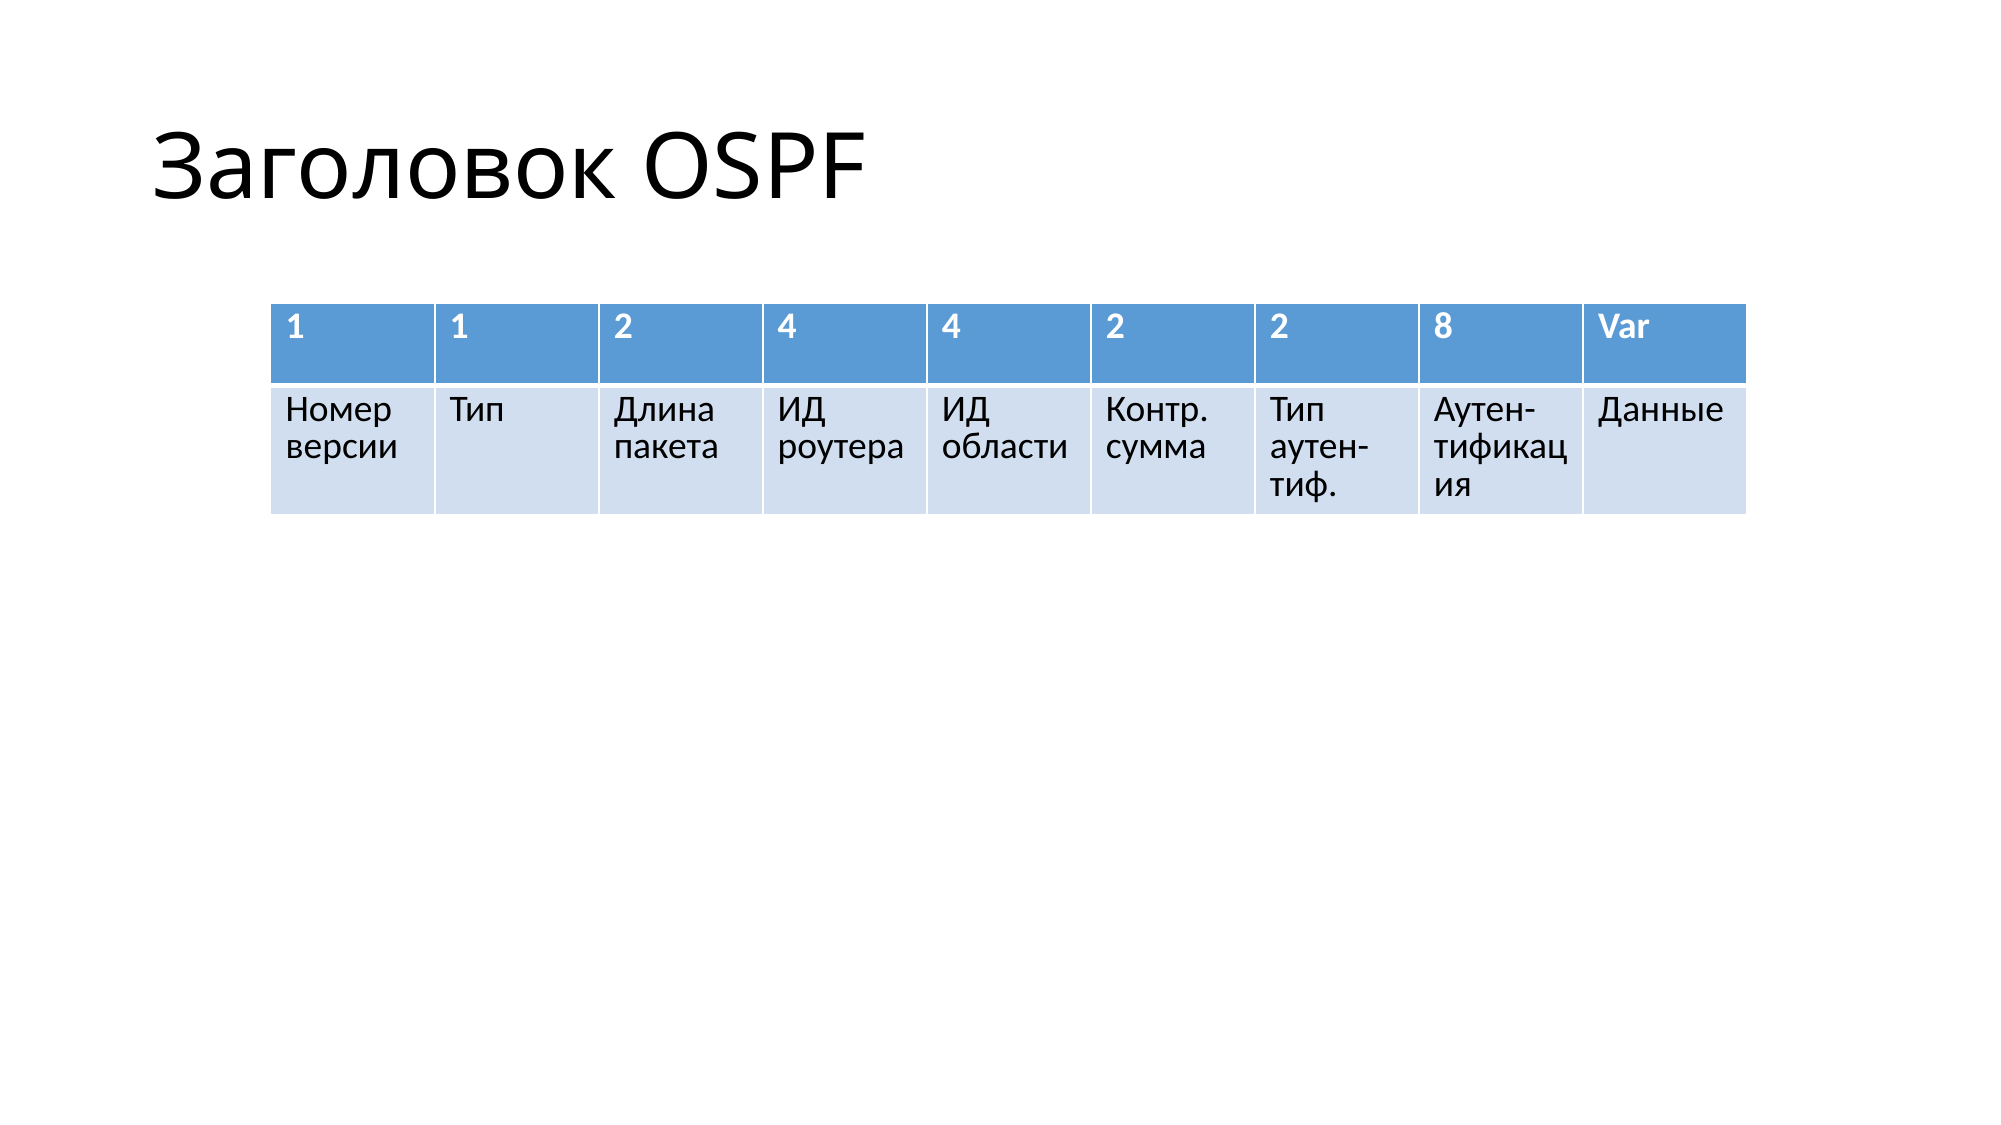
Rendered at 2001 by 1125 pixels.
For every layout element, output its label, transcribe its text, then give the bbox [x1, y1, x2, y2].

table_header 1 [436, 304, 598, 383]
table_header 2 [600, 304, 762, 383]
table_cell Тип аутен- тиф. [1256, 388, 1418, 514]
table_header 2 [1092, 304, 1254, 383]
table_cell ИД области [928, 388, 1090, 514]
table_header Var [1584, 304, 1746, 383]
table_cell Контр. сумма [1092, 388, 1254, 514]
table_cell Данные [1584, 388, 1746, 514]
table_header 1 [271, 304, 434, 383]
table_cell Тип [436, 388, 598, 514]
table_cell Длина пакета [600, 388, 762, 514]
table_header 8 [1420, 304, 1582, 383]
table_cell Аутен-тификация [1420, 388, 1582, 514]
table_header 4 [928, 304, 1090, 383]
table_cell Номер версии [271, 388, 434, 514]
table_header 2 [1256, 304, 1418, 383]
table_header 4 [764, 304, 926, 383]
table_cell ИД роутера [764, 388, 926, 514]
title Заголовок OSPF [137, 59, 1863, 278]
